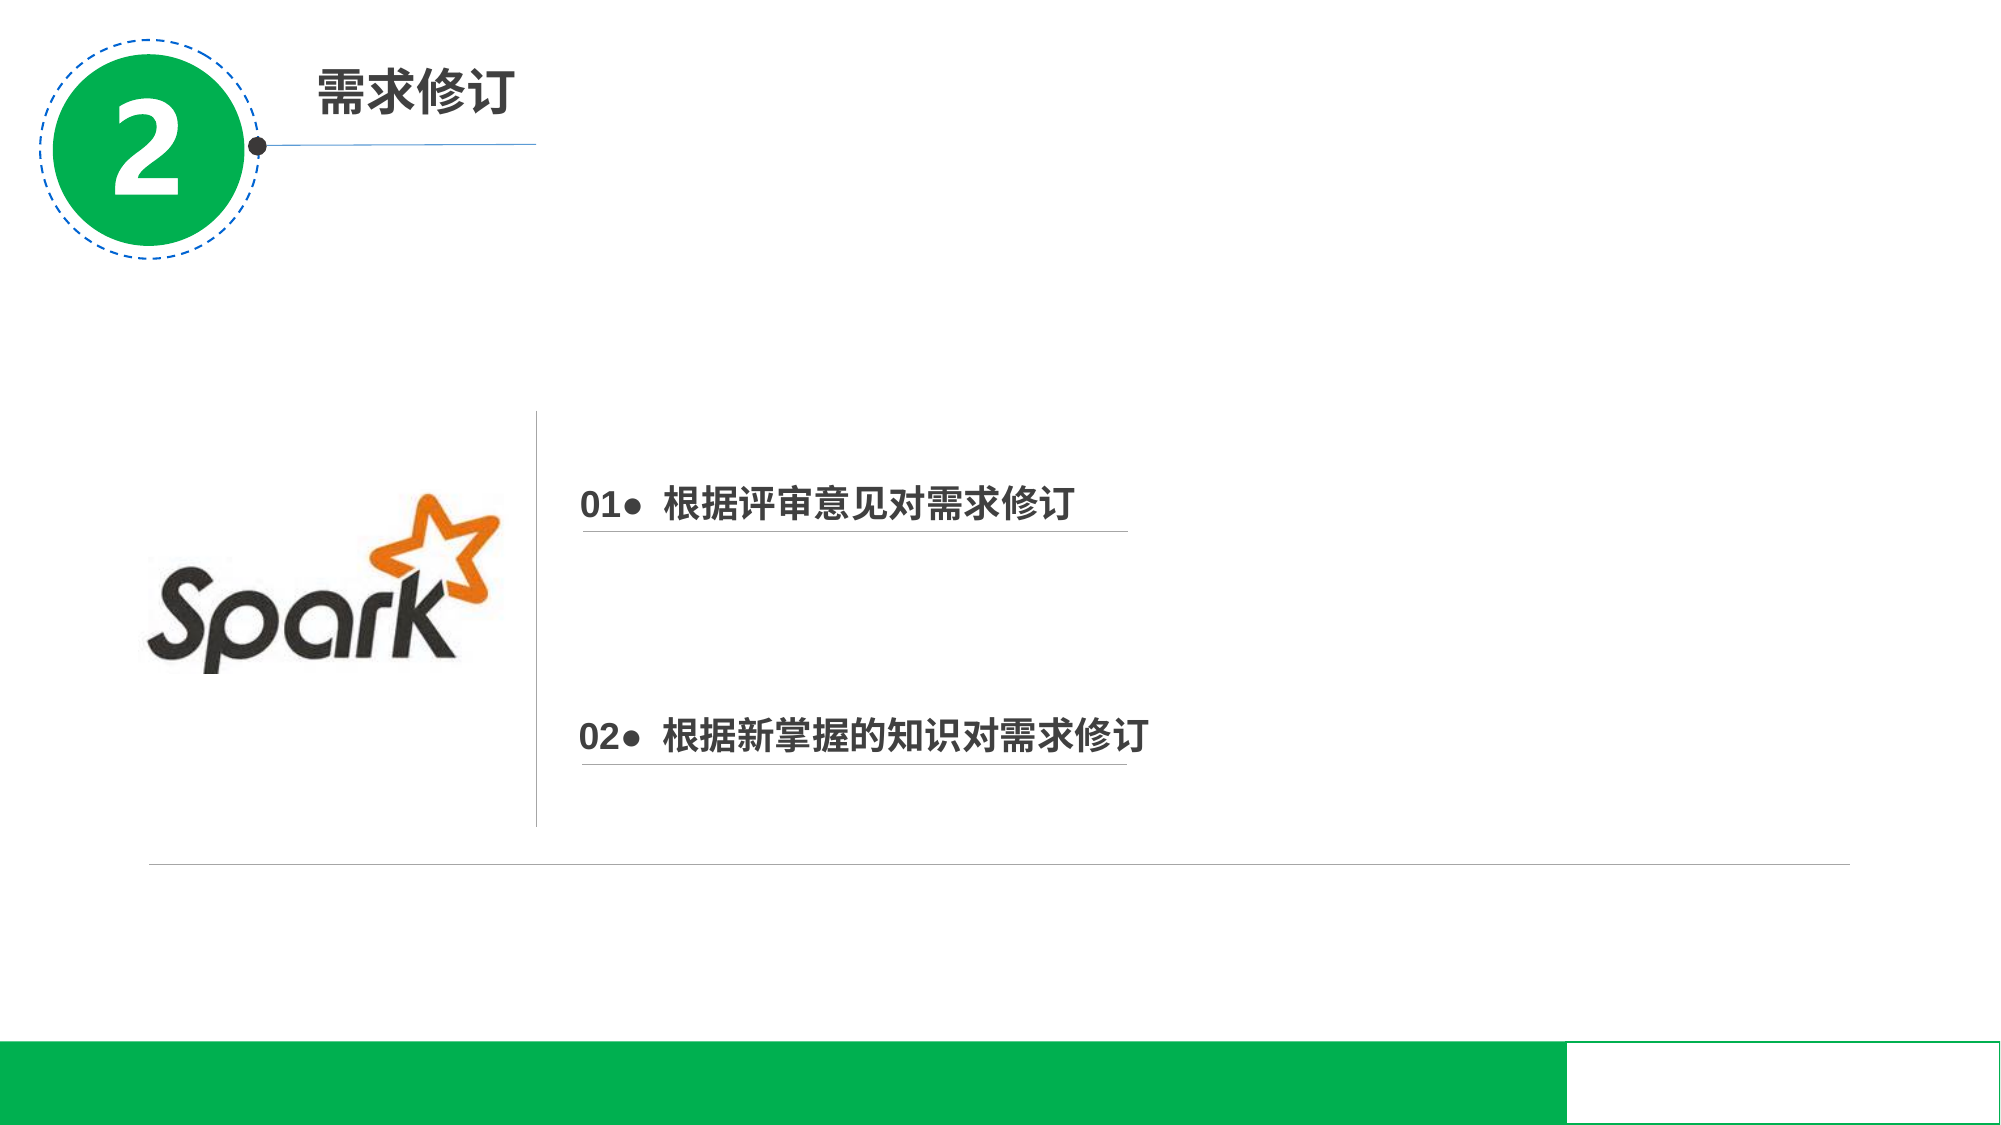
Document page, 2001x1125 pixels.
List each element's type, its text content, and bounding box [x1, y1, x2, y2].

picture [138, 489, 509, 674]
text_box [563, 472, 1198, 766]
text_box [246, 135, 268, 157]
text_box [52, 54, 245, 246]
text_box 需求修订 [244, 53, 905, 129]
text_box [39, 38, 260, 260]
